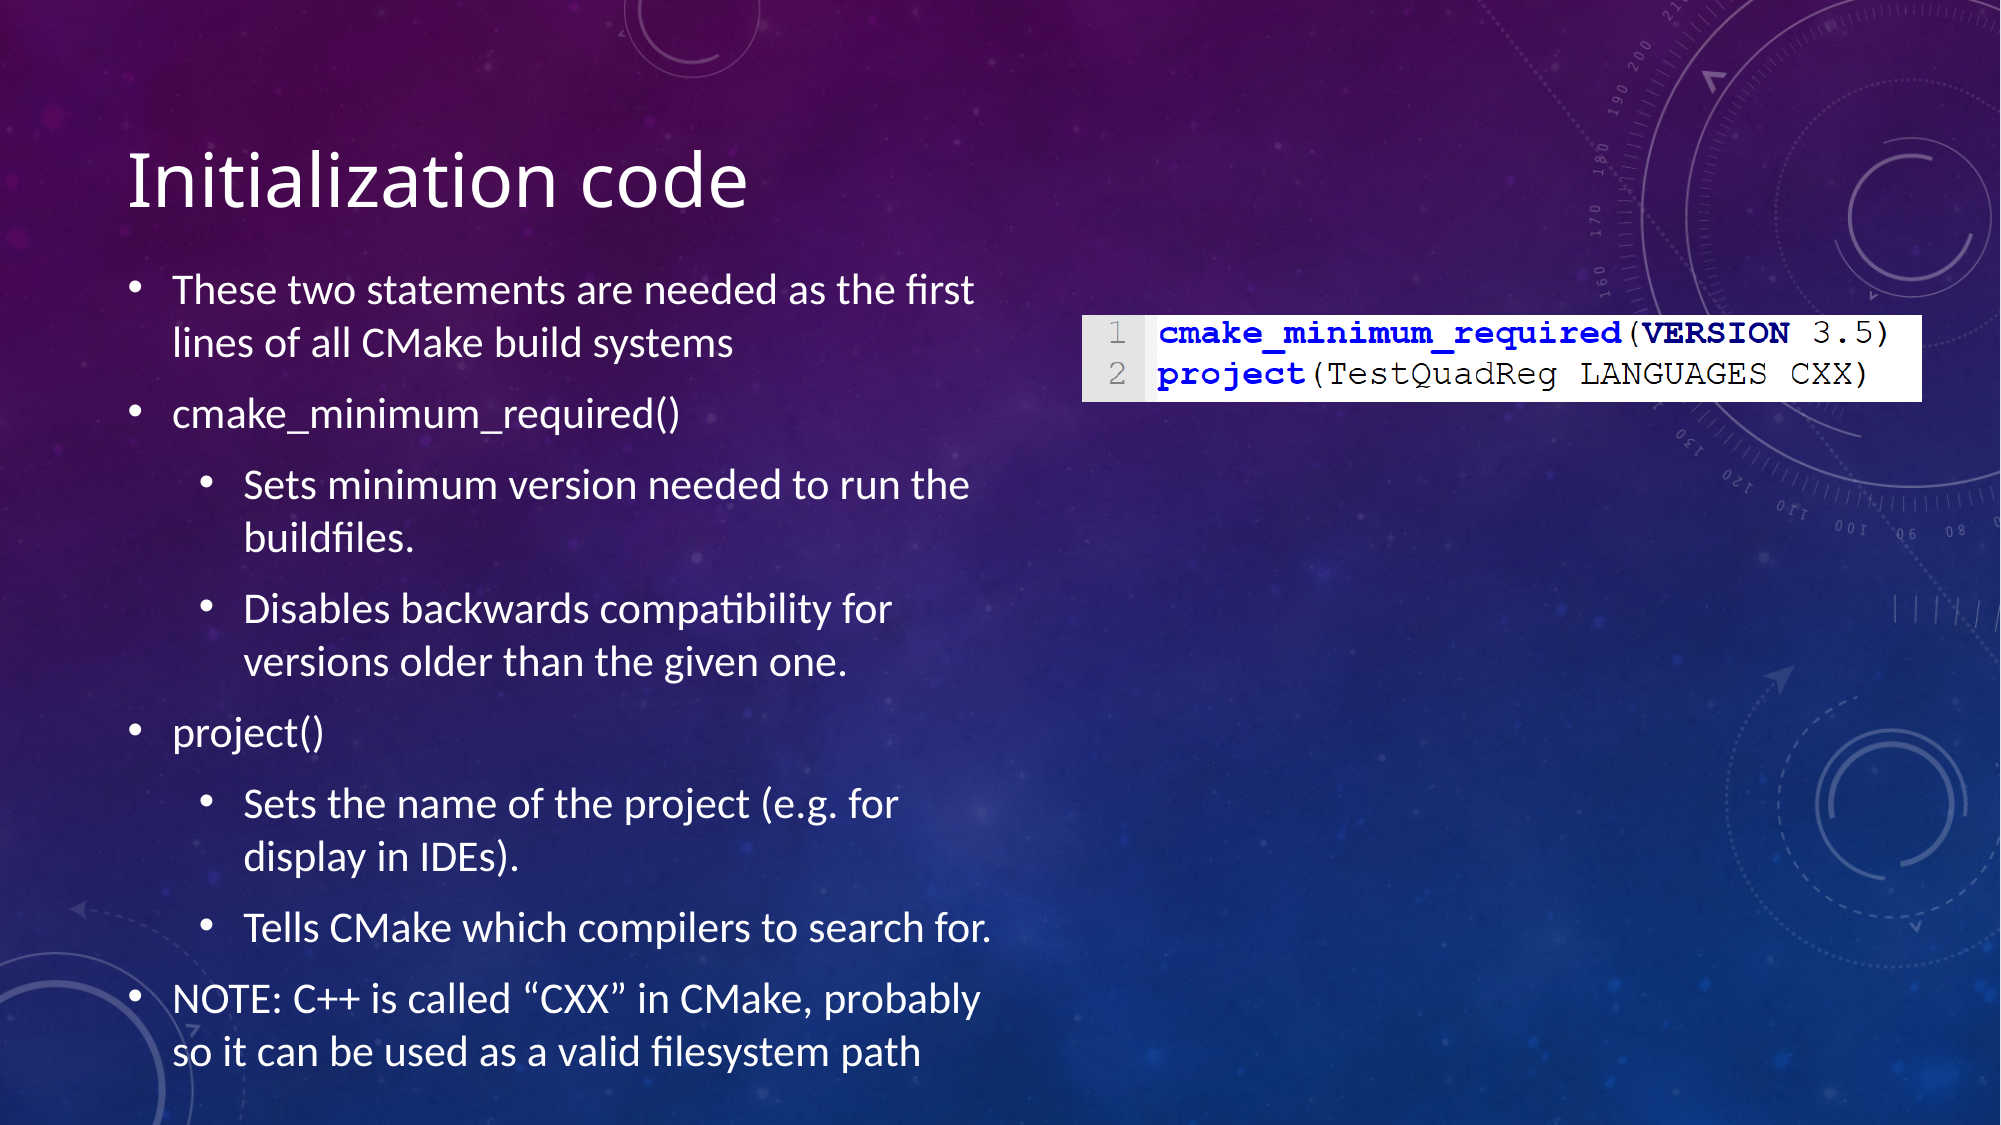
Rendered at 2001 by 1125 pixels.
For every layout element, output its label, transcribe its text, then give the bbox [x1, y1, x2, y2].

title Initialization code [112, 99, 1775, 255]
picture [0, 0, 2001, 1125]
list These two statements are needed as the first lines of all CMake build systems cmake_minimum_required() Sets minimum version needed to run the buildfiles. Disables backwards compatibility for versions older than the given one. project() Sets the name of the project (e.g. for display in IDEs). Tells CMake which compilers to search for. NOTE: C++ is called “CXX” in CMake, probably so it can be used as a valid filesystem path [112, 235, 1016, 1100]
